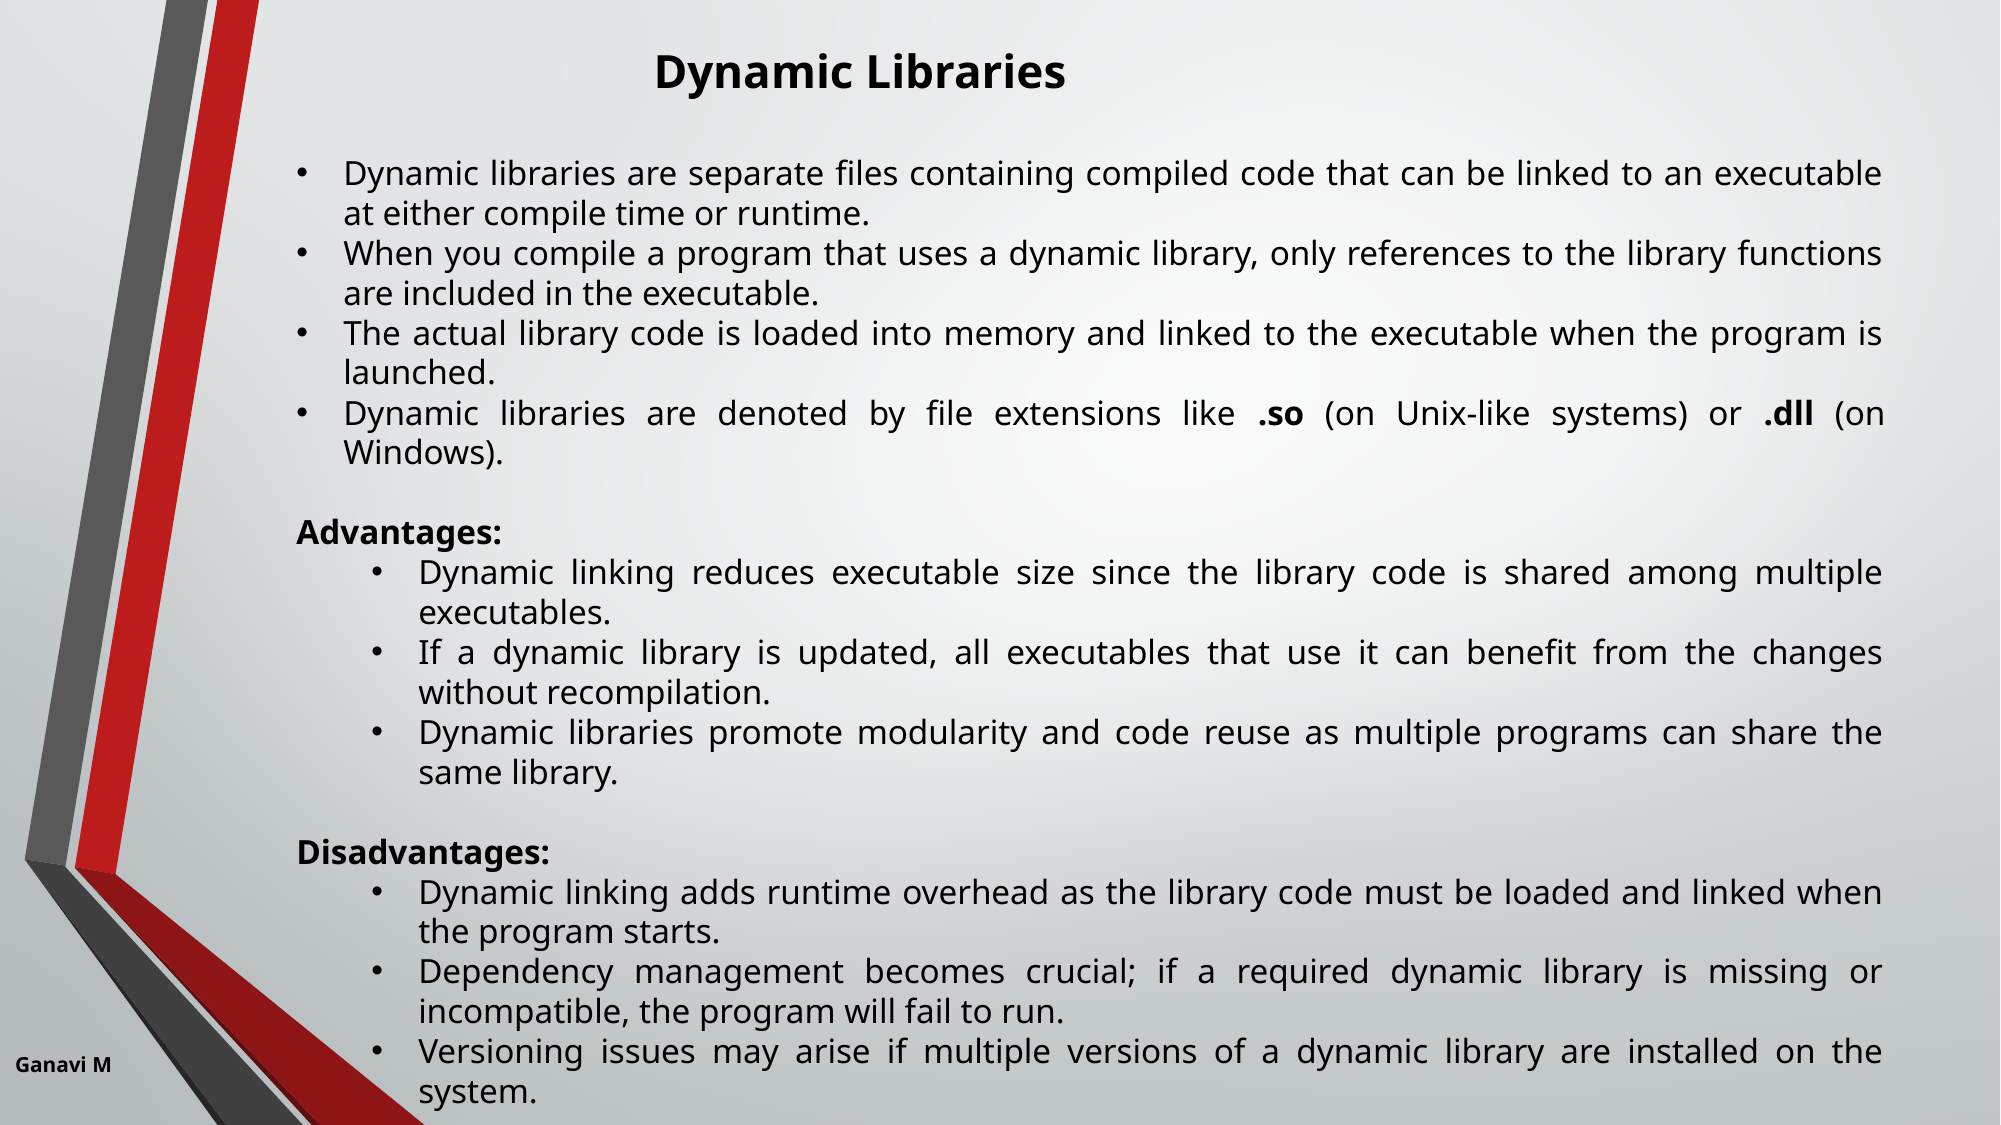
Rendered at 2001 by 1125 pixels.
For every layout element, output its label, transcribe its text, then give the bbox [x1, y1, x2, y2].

footer Ganavi M [0, 1033, 206, 1094]
text_box Dynamic Libraries Dynamic libraries are separate files containing compiled code that can be linked to an executable at either compile time or runtime. When you compile a program that uses a dynamic library, only references to the library functions are included in the executable. The actual library code is loaded into memory and linked to the executable when the program is launched. Dynamic libraries are denoted by file extensions like .so (on Unix-like systems) or .dll (on Windows). Advantages: Dynamic linking reduces executable size since the library code is shared among multiple executables. If a dynamic library is updated, all executables that use it can benefit from the changes without recompilation. Dynamic libraries promote modularity and code reuse as multiple programs can share the same library. Disadvantages: Dynamic linking adds runtime overhead as the library code must be loaded and linked when the program starts. Dependency management becomes crucial; if a required dynamic library is missing or incompatible, the program will fail to run. Versioning issues may arise if multiple versions of a dynamic library are installed on the system. [206, 34, 1901, 1125]
